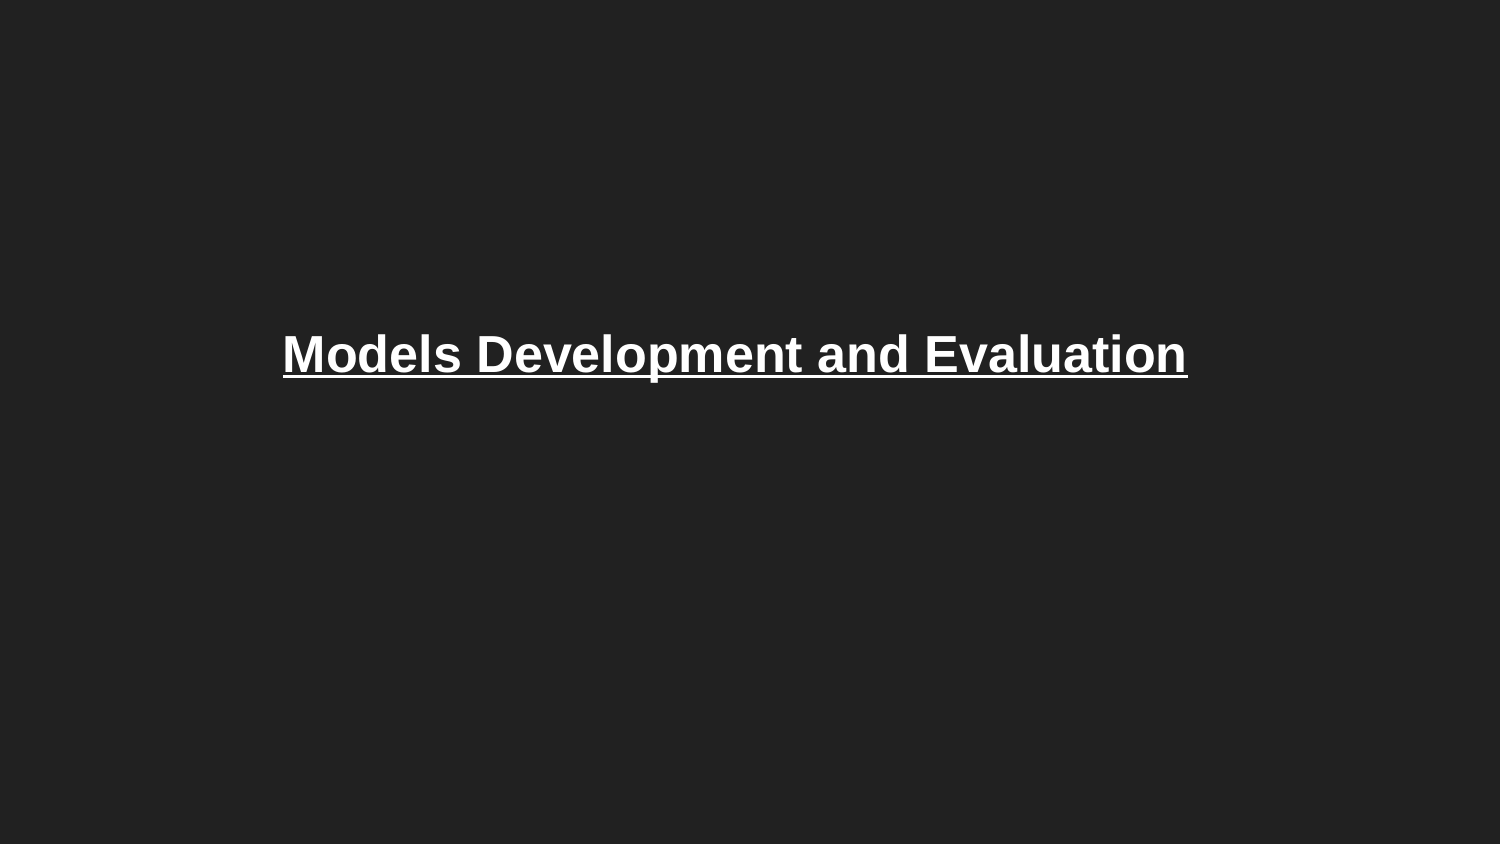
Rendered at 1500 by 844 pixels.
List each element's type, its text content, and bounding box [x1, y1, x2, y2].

text_box Models Development and Evaluation [36, 353, 1435, 448]
